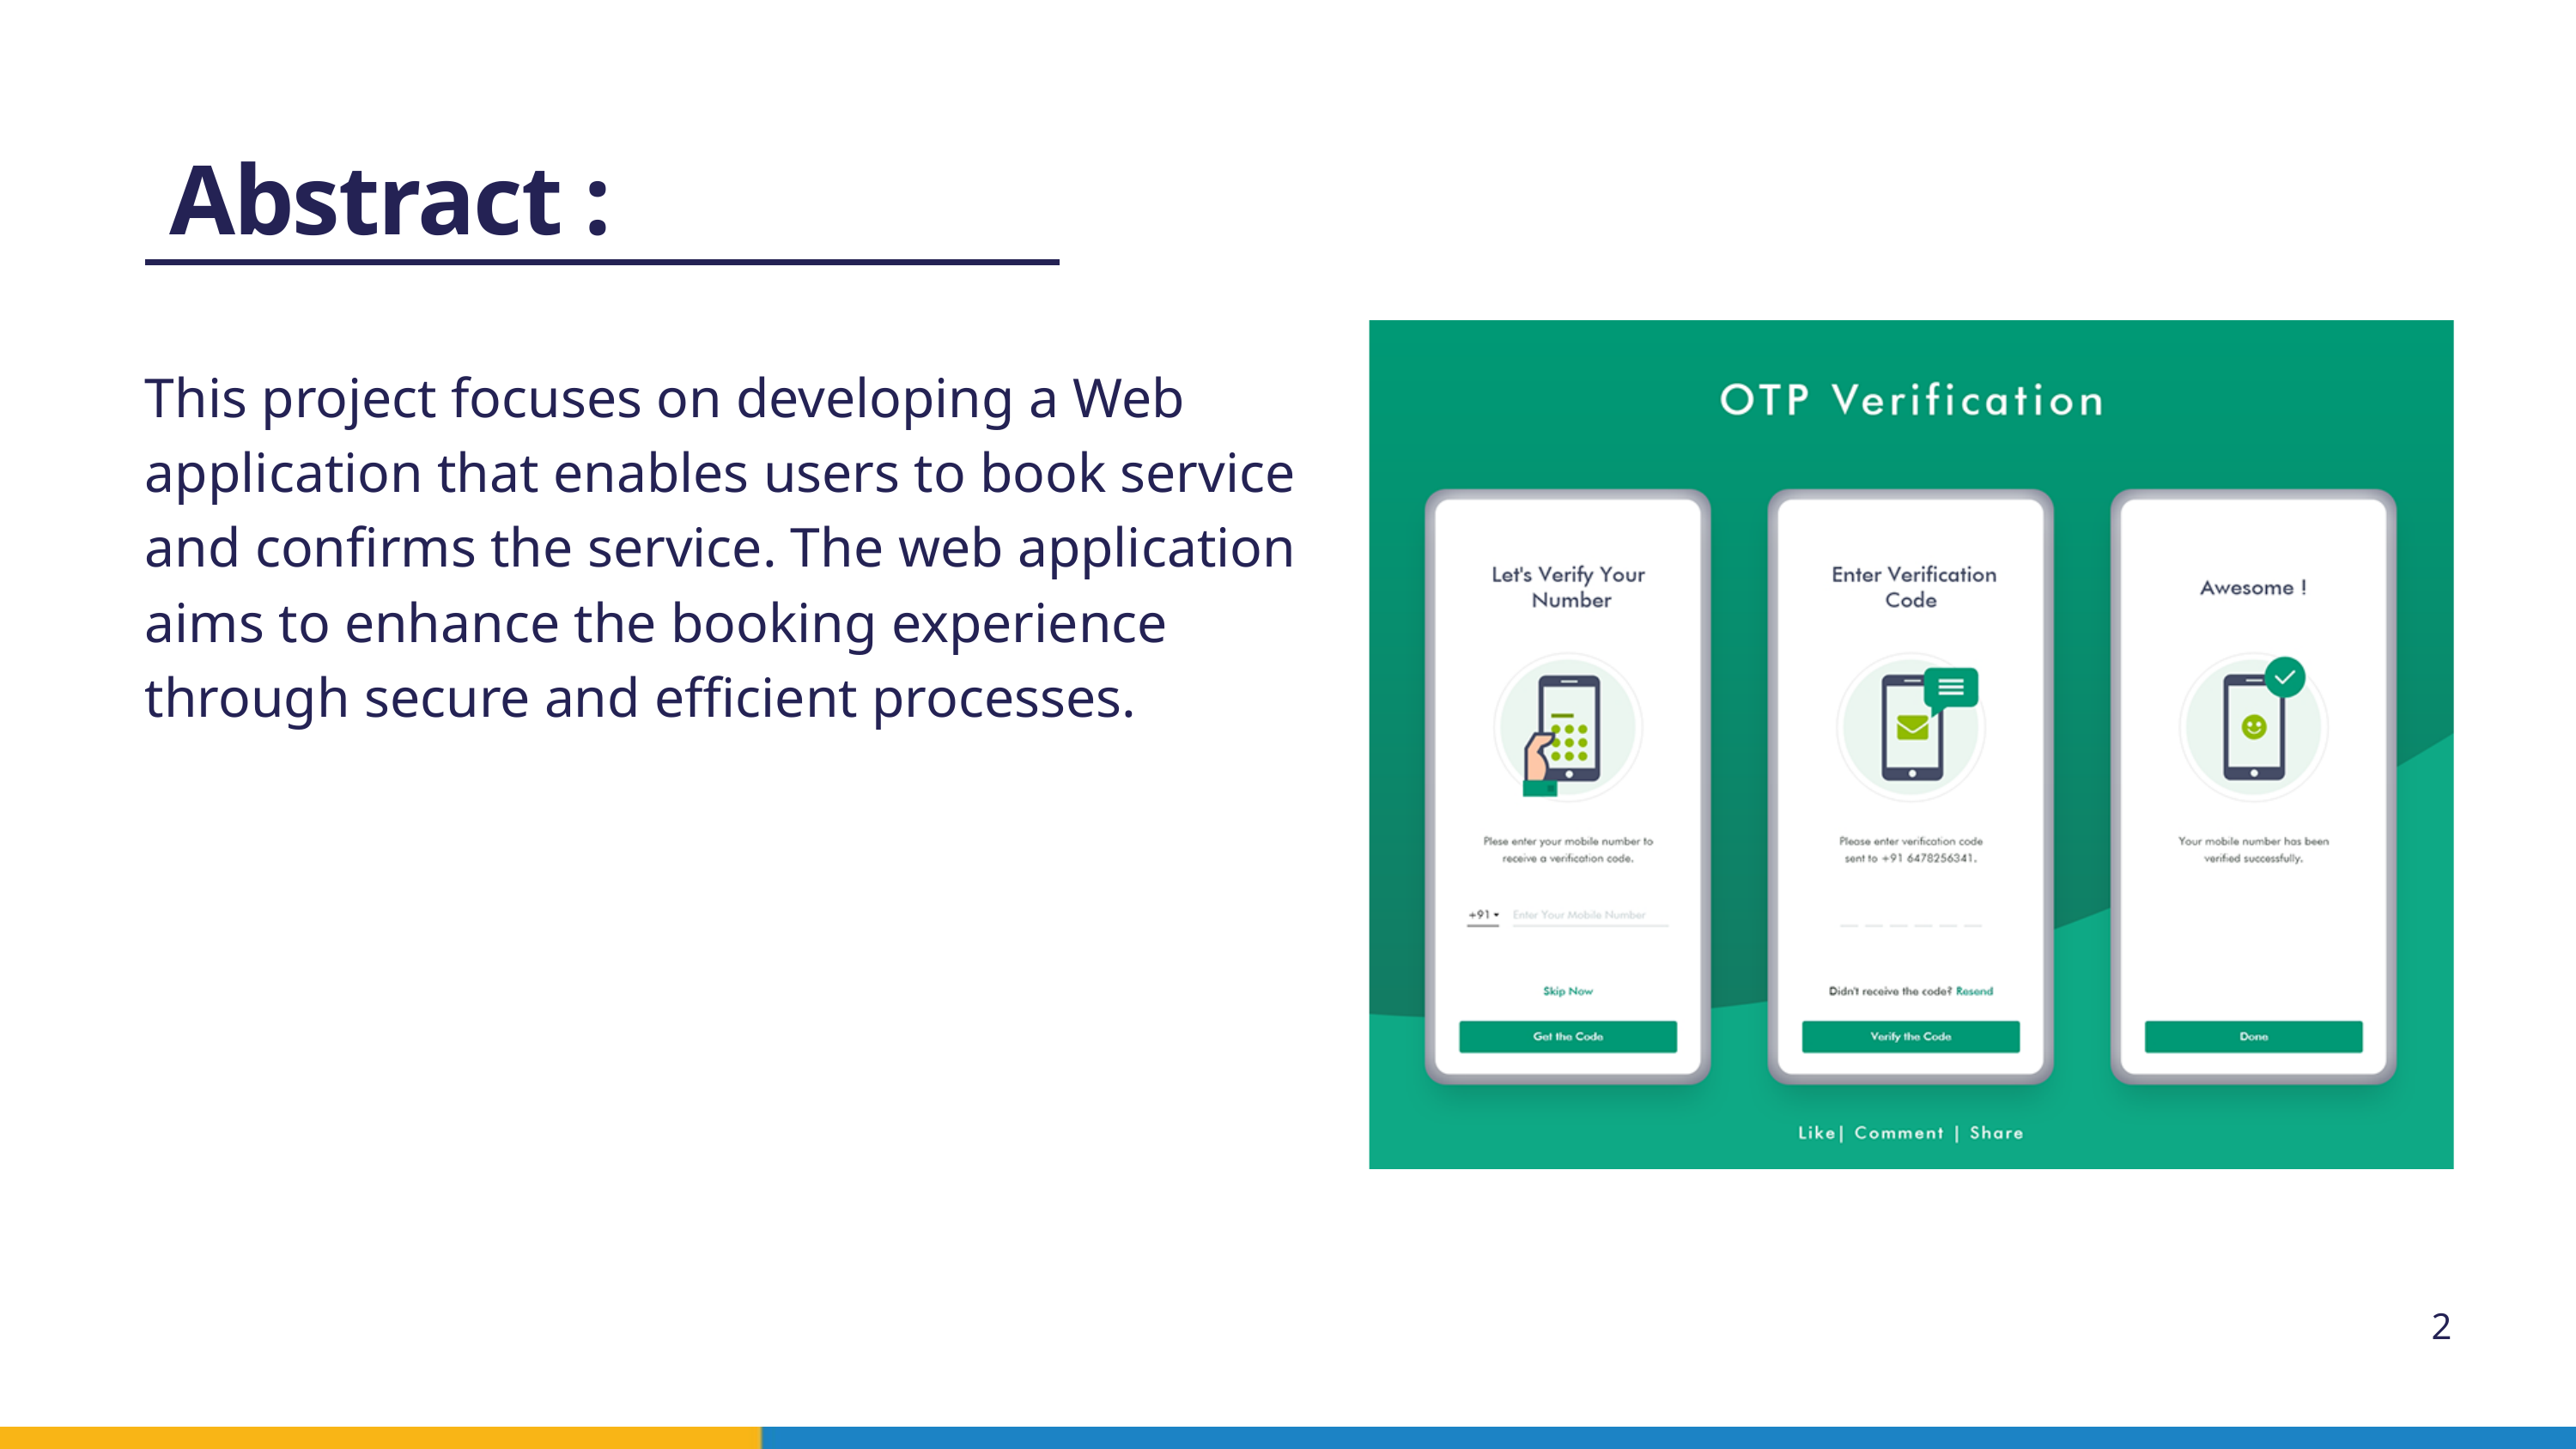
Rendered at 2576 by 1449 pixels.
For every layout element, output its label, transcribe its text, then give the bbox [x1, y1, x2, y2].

text_box Abstract : [144, 161, 1053, 254]
text_box 2 [2431, 1296, 2452, 1348]
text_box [142, 259, 1063, 265]
text_box [0, 1427, 2576, 1449]
text_box [1369, 320, 2454, 1169]
text_box This project focuses on developing a Web application that enables users to book service and confirms the service. The web application aims to enhance the booking experience through secure and efficient processes. [144, 352, 1339, 729]
